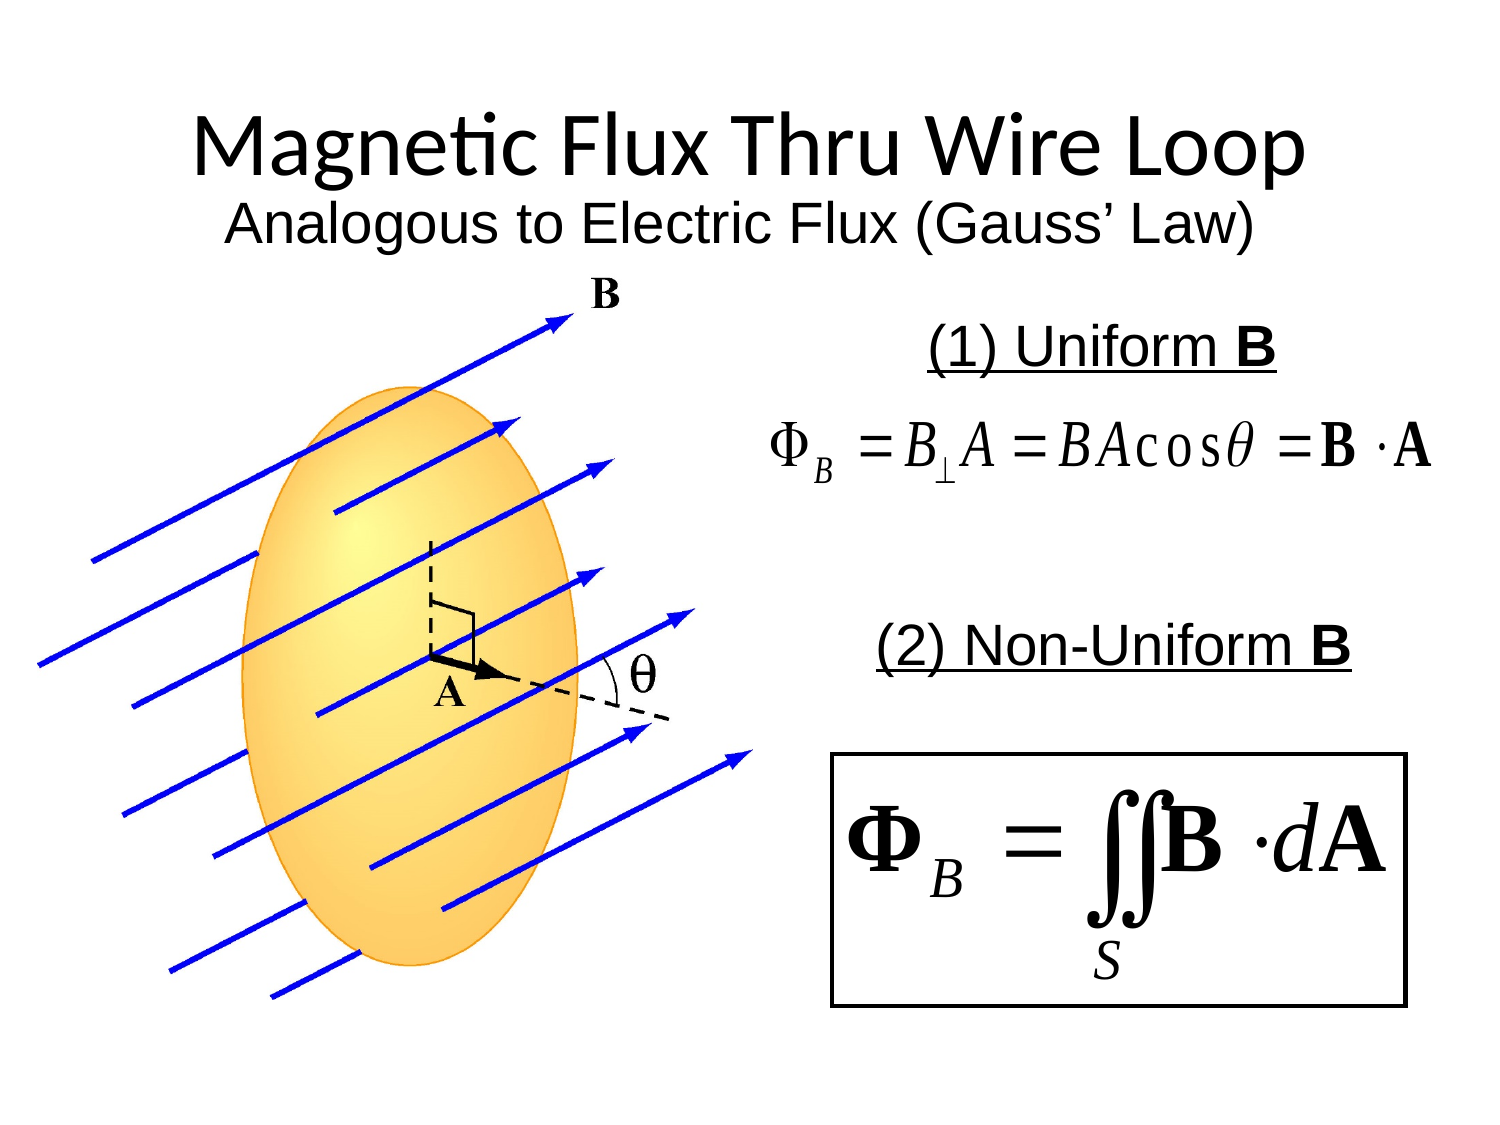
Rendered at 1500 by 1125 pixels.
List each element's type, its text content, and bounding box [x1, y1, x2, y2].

text_box (1) Uniform B [912, 300, 1293, 386]
picture [37, 262, 754, 1001]
title Magnetic Flux Thru Wire Loop [75, 45, 1425, 233]
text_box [834, 755, 1404, 1005]
text_box Analogous to Electric Flux (Gauss’ Law) [209, 177, 1273, 263]
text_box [762, 387, 1443, 501]
text_box (2) Non-Uniform B [861, 600, 1368, 685]
